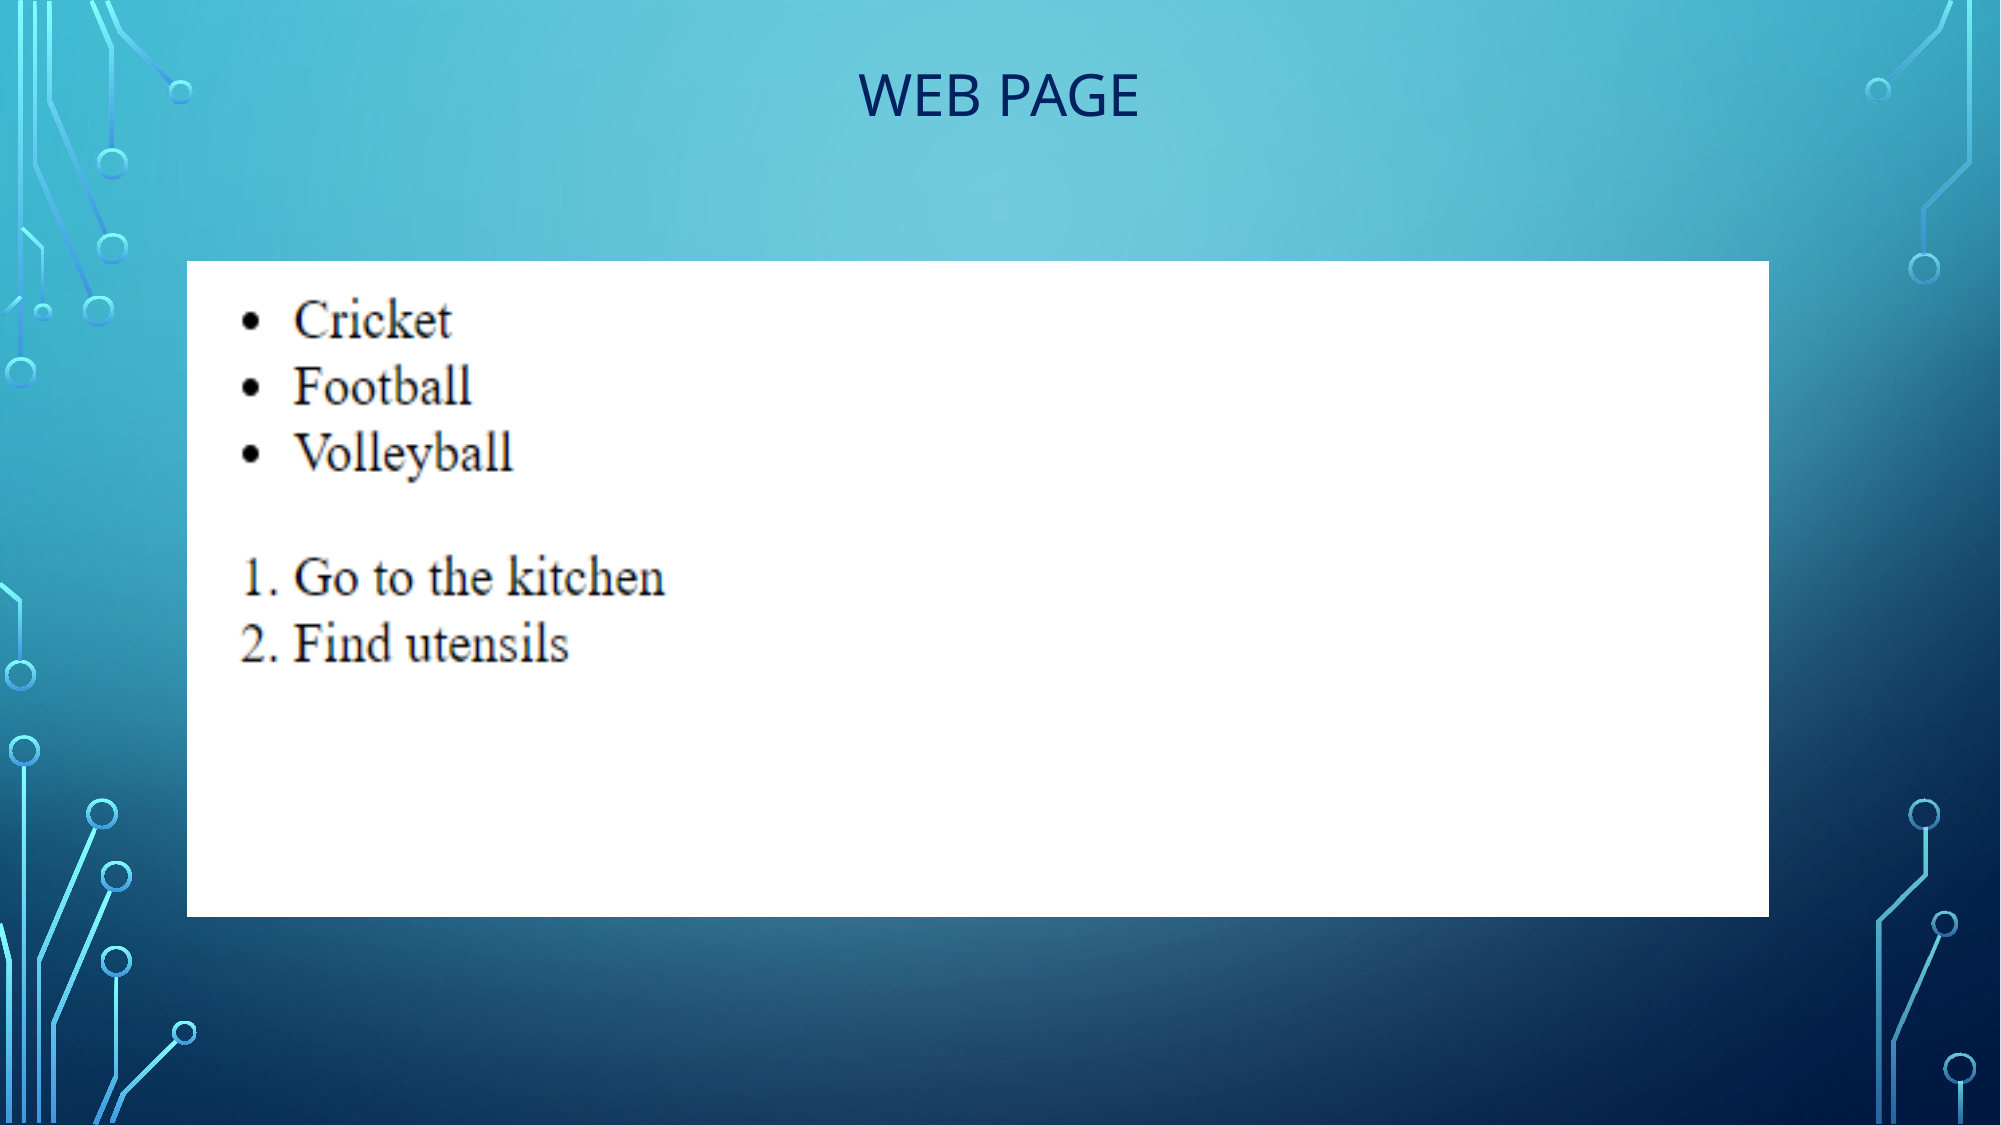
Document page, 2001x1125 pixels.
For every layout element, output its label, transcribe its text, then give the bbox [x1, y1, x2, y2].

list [186, 261, 1769, 917]
title Web Page [187, 20, 1813, 175]
